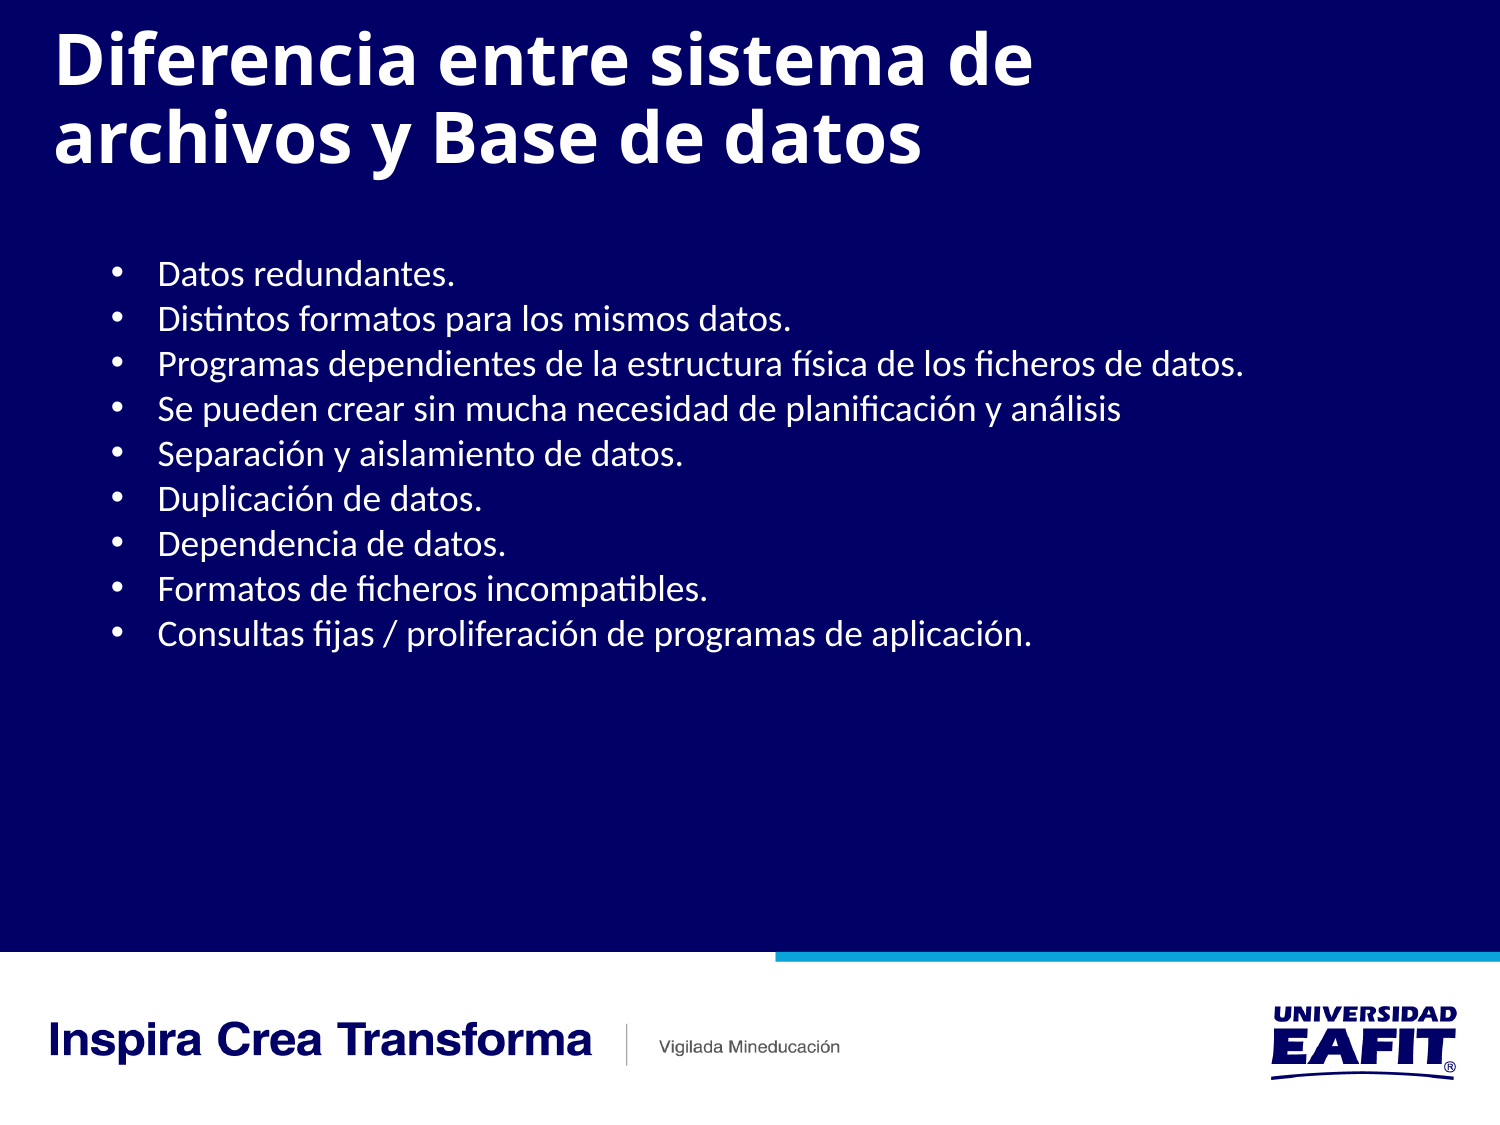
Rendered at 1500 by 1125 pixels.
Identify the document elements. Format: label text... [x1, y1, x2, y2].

title Diferencia entre sistema de archivos y Base de datos [38, 16, 1332, 187]
picture [0, 0, 1500, 1125]
text_box Datos redundantes. Distintos formatos para los mismos datos. Programas dependientes de la estructura física de los ficheros de datos. Se pueden crear sin mucha necesidad de planificación y análisis Separación y aislamiento de datos. Duplicación de datos. Dependencia de datos. Formatos de ficheros incompatibles. Consultas fijas / proliferación de programas de aplicación. [96, 241, 1302, 662]
